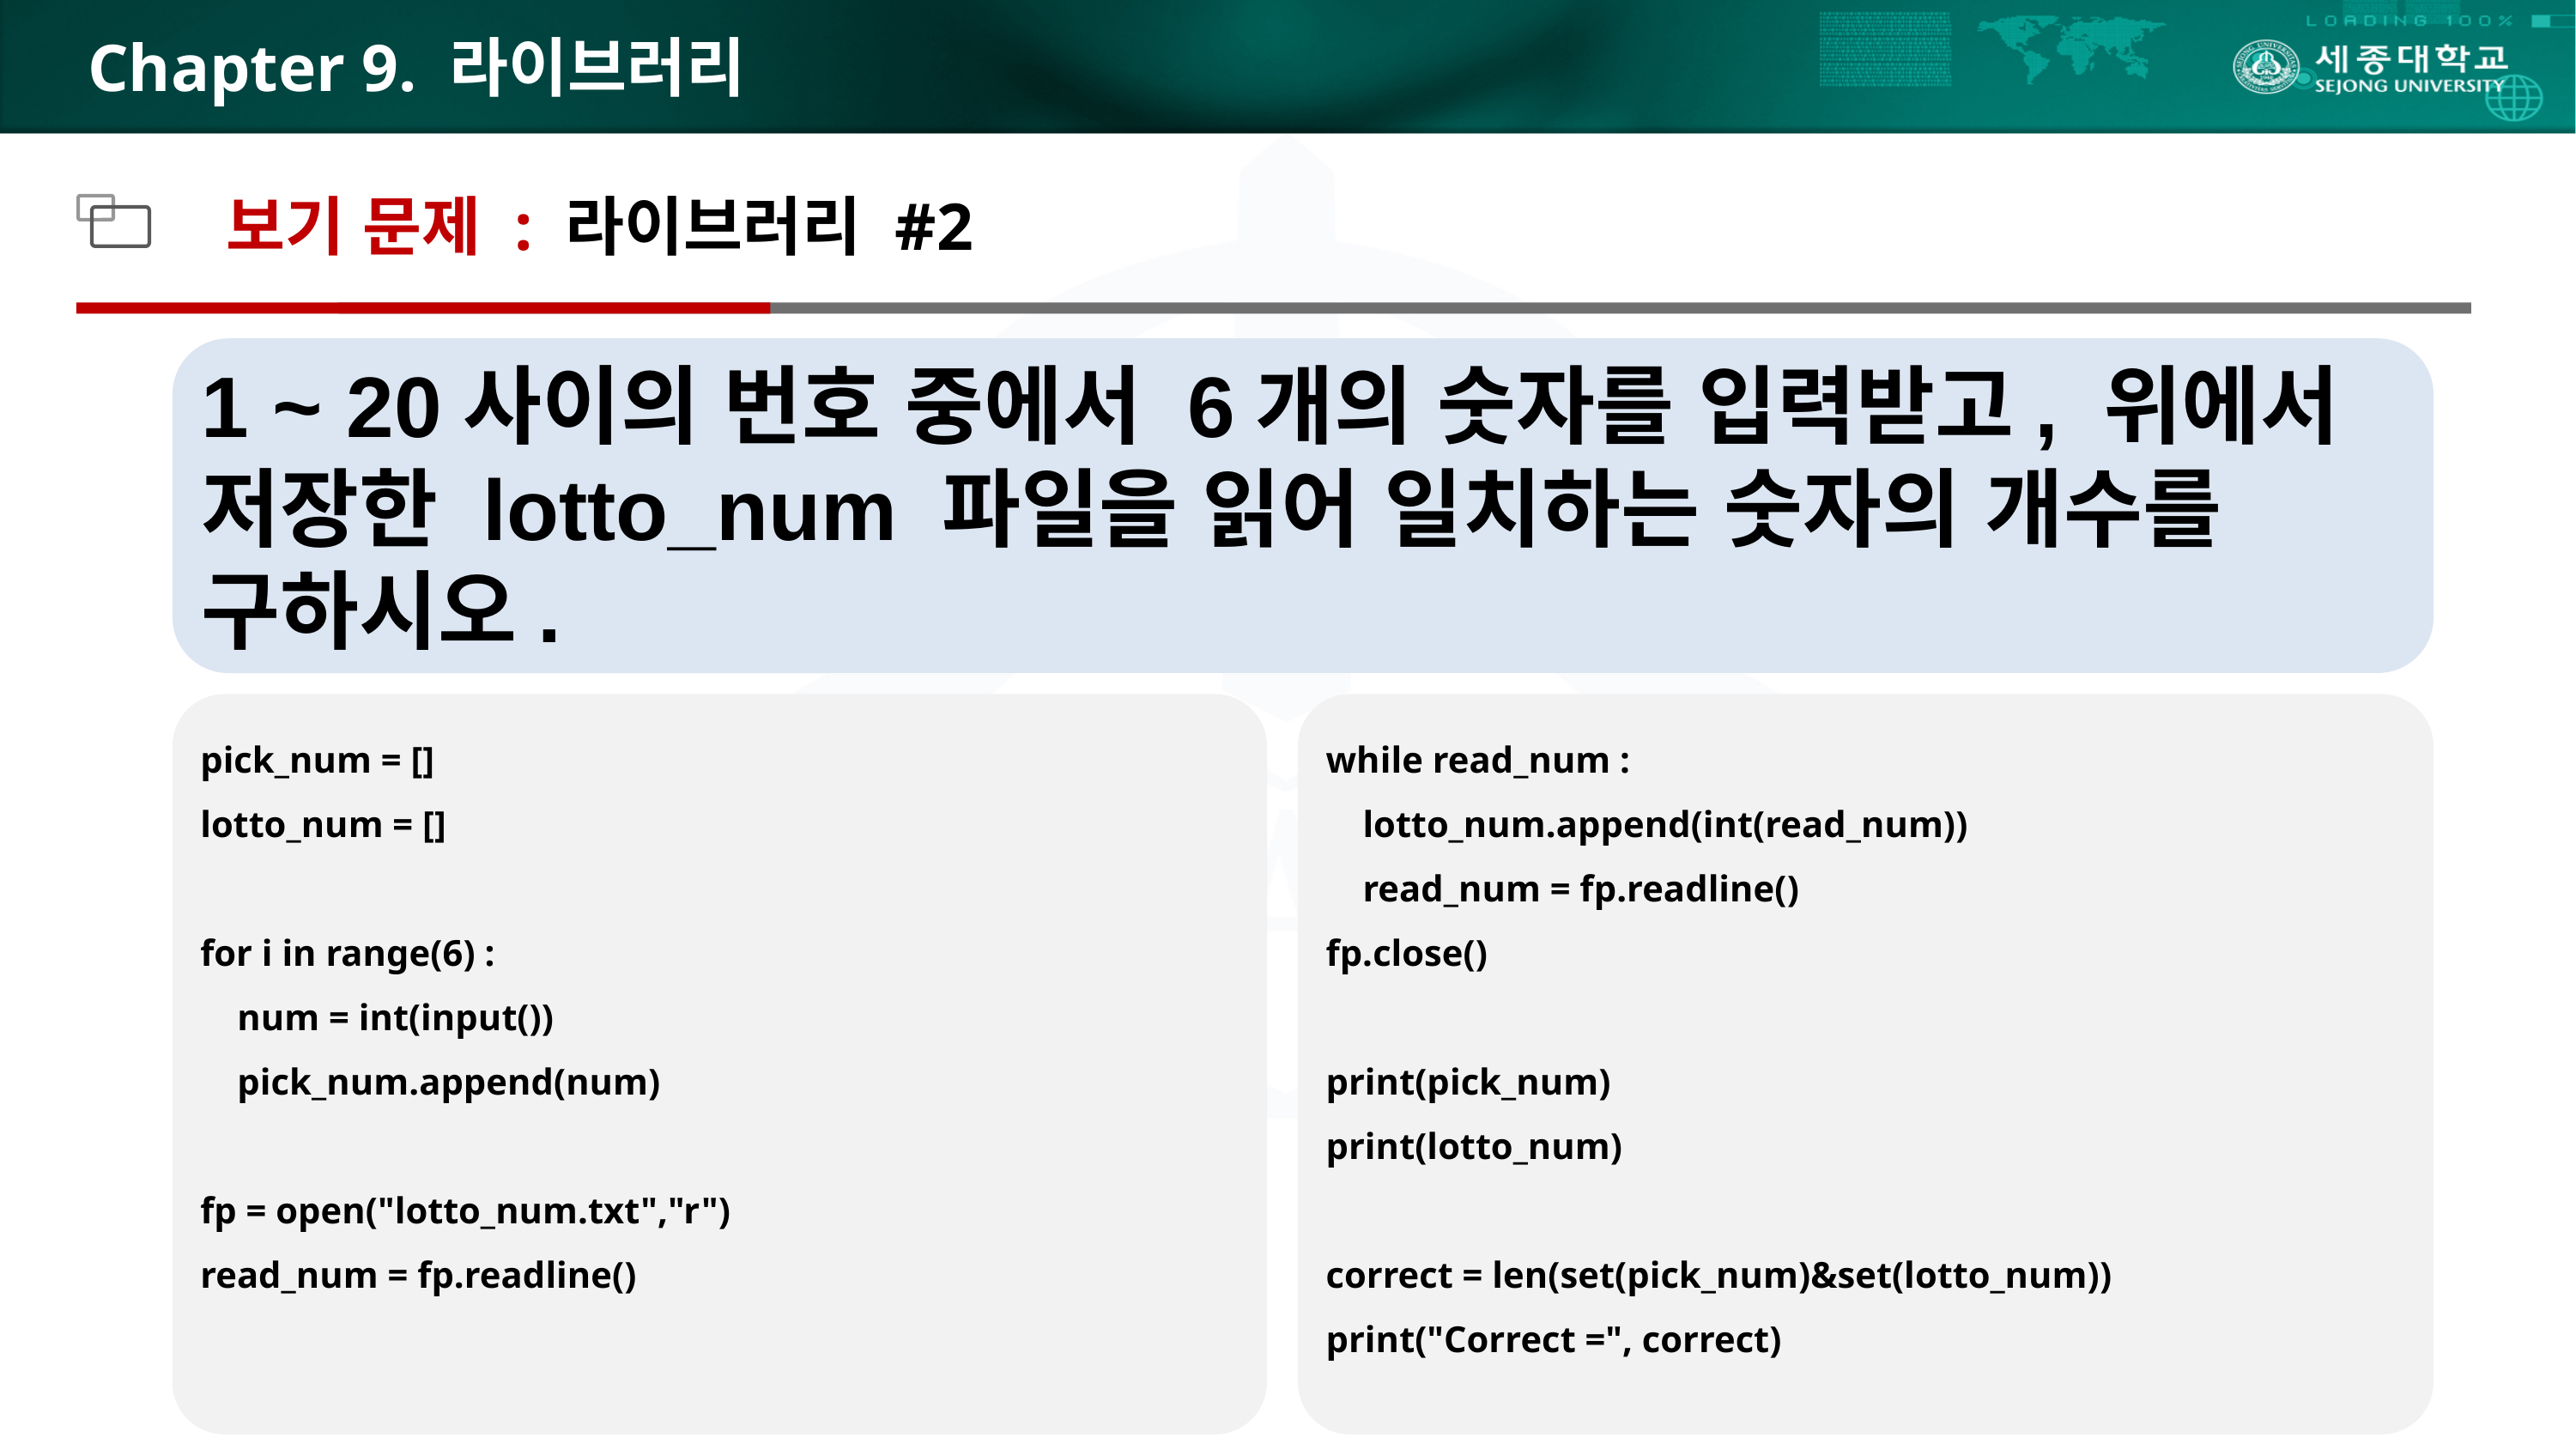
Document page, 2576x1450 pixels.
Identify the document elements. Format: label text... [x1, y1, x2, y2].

picture [0, 0, 2576, 1449]
list 보기 문제 : 라이브러리 #2 [203, 166, 2471, 283]
text_box pick_num = [] lotto_num = [] for i in range(6) : num = int(input()) pick_num.append(num) fp = open("lotto_num.txt","r") read_num = fp.readline() [170, 692, 1270, 1436]
text_box 1 ~ 20사이의 번호 중에서 6개의 숫자를 입력받고, 위에서 저장한 lotto_num 파일을 읽어 일치하는 숫자의 개수를 구하시오. [170, 337, 2436, 676]
title Chapter 9. 라이브러리 [64, 0, 2221, 131]
text_box while read_num : lotto_num.append(int(read_num)) read_num = fp.readline() fp.close() print(pick_num) print(lotto_num) correct = len(set(pick_num)&set(lotto_num)) print("Correct =", correct) [1295, 692, 2436, 1436]
